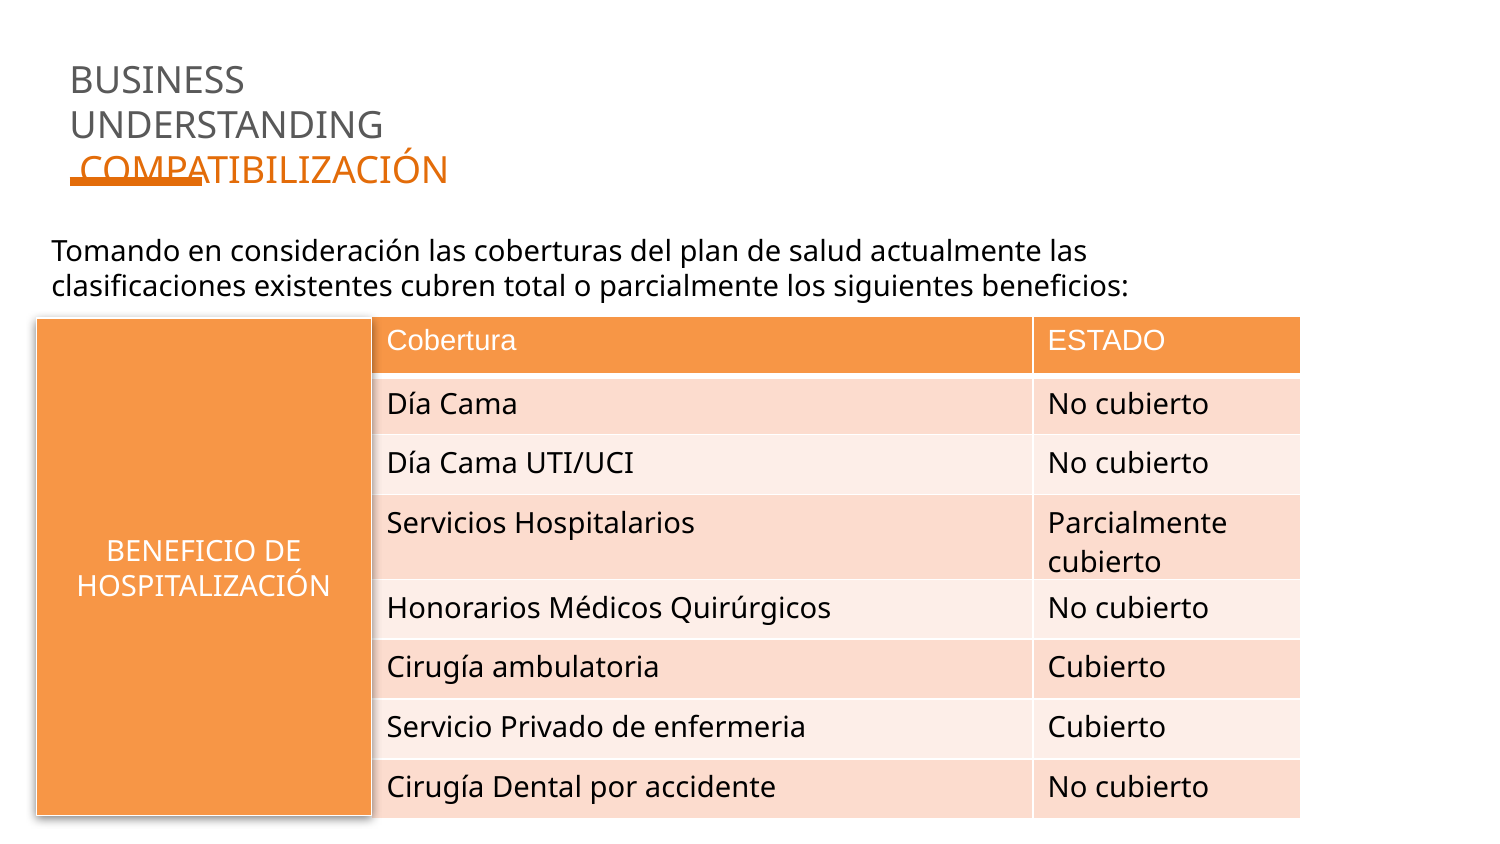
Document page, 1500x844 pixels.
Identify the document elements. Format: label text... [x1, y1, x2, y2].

text_box BENEFICIO DE HOSPITALIZACIÓN [36, 318, 372, 816]
table_cell No cubierto [1034, 379, 1300, 434]
table_cell Cubierto [1034, 640, 1300, 698]
table_cell Día Cama UTI/UCI [379, 435, 1032, 494]
table_header Cobertura [376, 317, 1032, 373]
table_cell Cirugía ambulatoria [379, 640, 1032, 698]
table_cell No cubierto [1034, 760, 1300, 818]
table_cell Servicio Privado de enfermeria [379, 700, 1032, 758]
table_cell Honorarios Médicos Quirúrgicos [379, 580, 1032, 638]
table_cell No cubierto [1034, 580, 1300, 638]
table_cell Servicios Hospitalarios [379, 495, 1032, 579]
table_cell Cubierto [1034, 700, 1300, 758]
table_header ESTADO [1034, 317, 1300, 373]
table_cell Cirugía Dental por accidente [378, 760, 1032, 818]
table_cell Día Cama [379, 379, 1032, 434]
text_box Tomando en consideración las coberturas del plan de salud actualmente las clasificaciones existentes cubren total o parcialmente los siguientes beneficios: [36, 225, 1284, 316]
table_cell No cubierto [1034, 435, 1300, 494]
text_box BUSINESS UNDERSTANDING COMPATIBILIZACIÓN [54, 48, 569, 199]
table_cell Parcialmente cubierto [1034, 495, 1300, 579]
